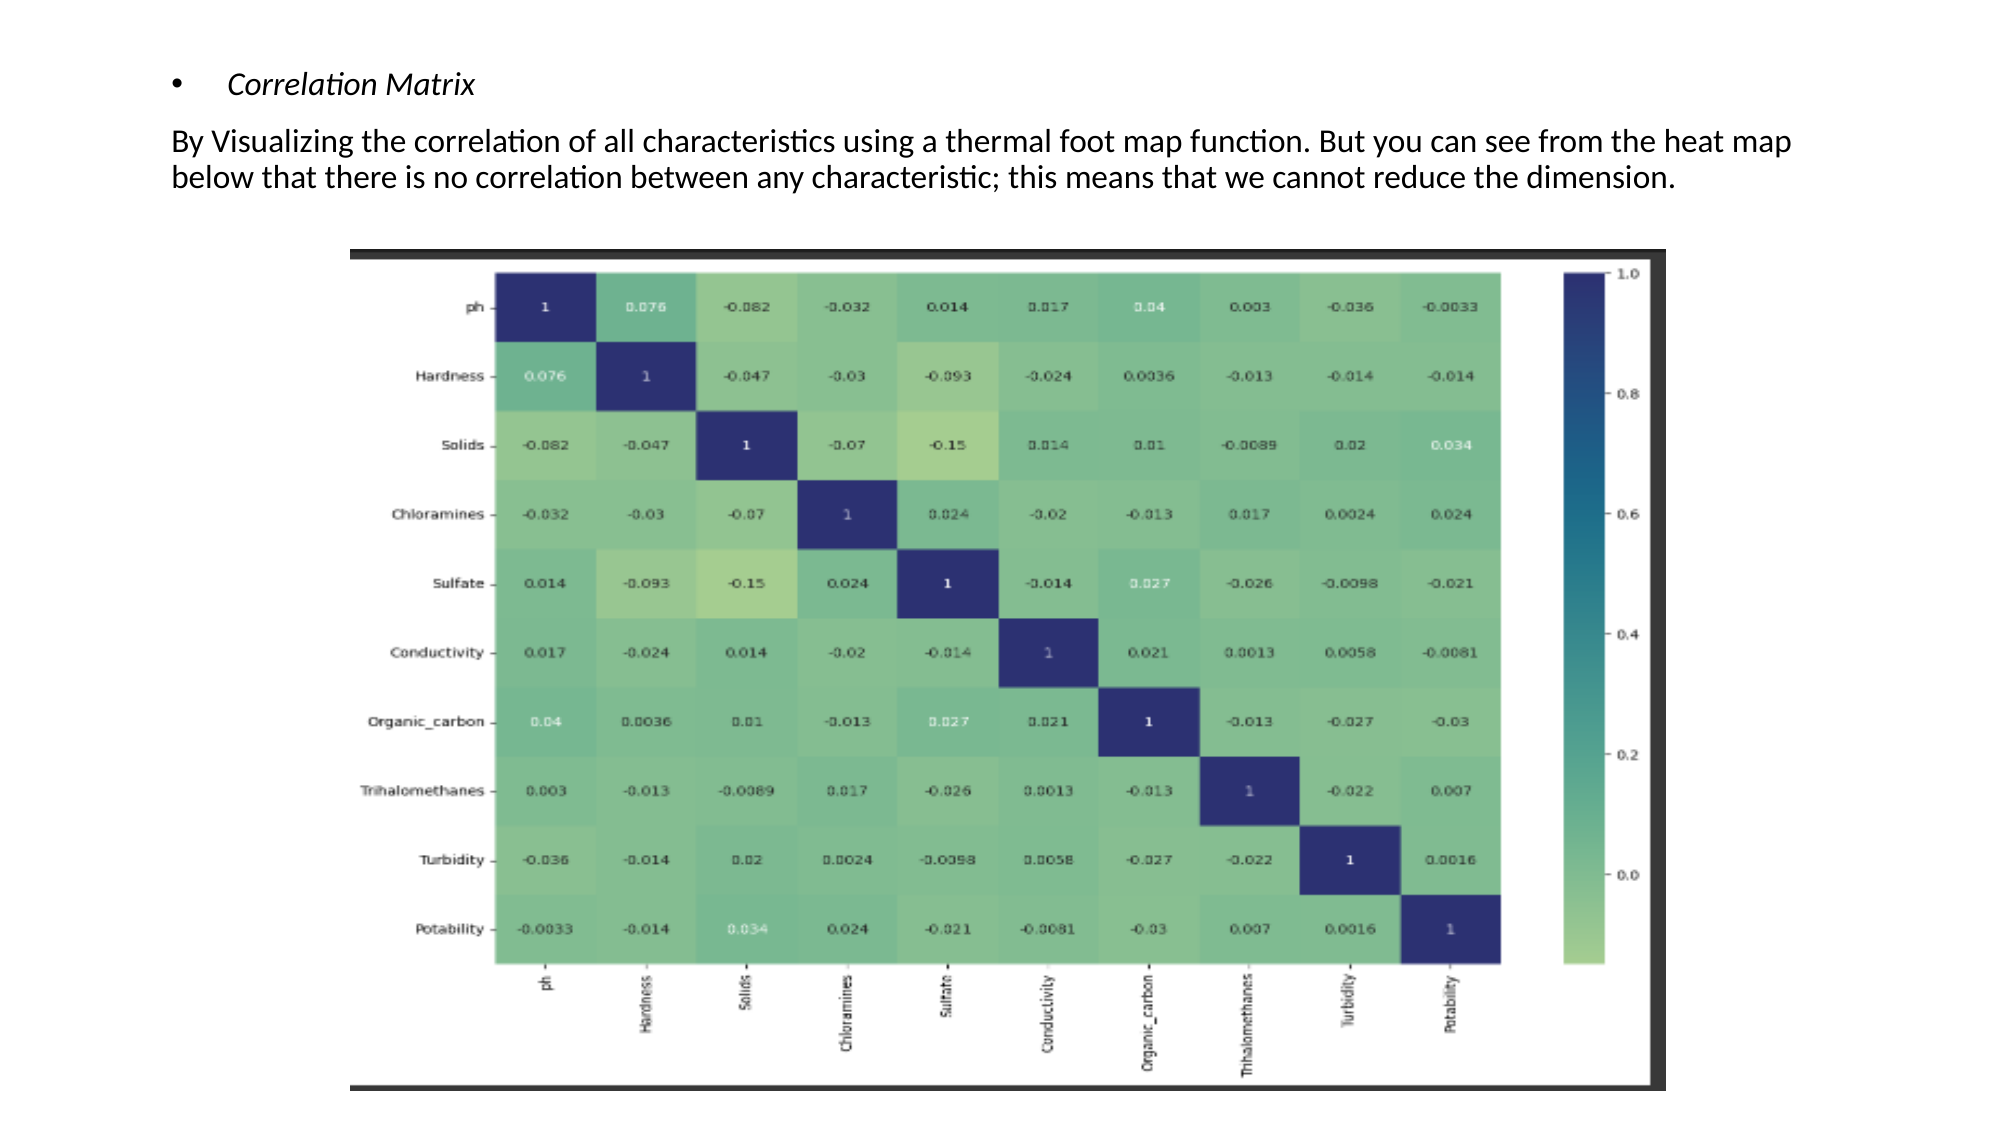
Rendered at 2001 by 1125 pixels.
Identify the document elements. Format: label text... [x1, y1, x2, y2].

list Correlation Matrix By Visualizing the correlation of all characteristics using a thermal foot map function. But you can see from the heat map below that there is no correlation between any characteristic; this means that we cannot reduce the dimension. [137, 59, 1863, 1058]
picture [350, 248, 1666, 1091]
